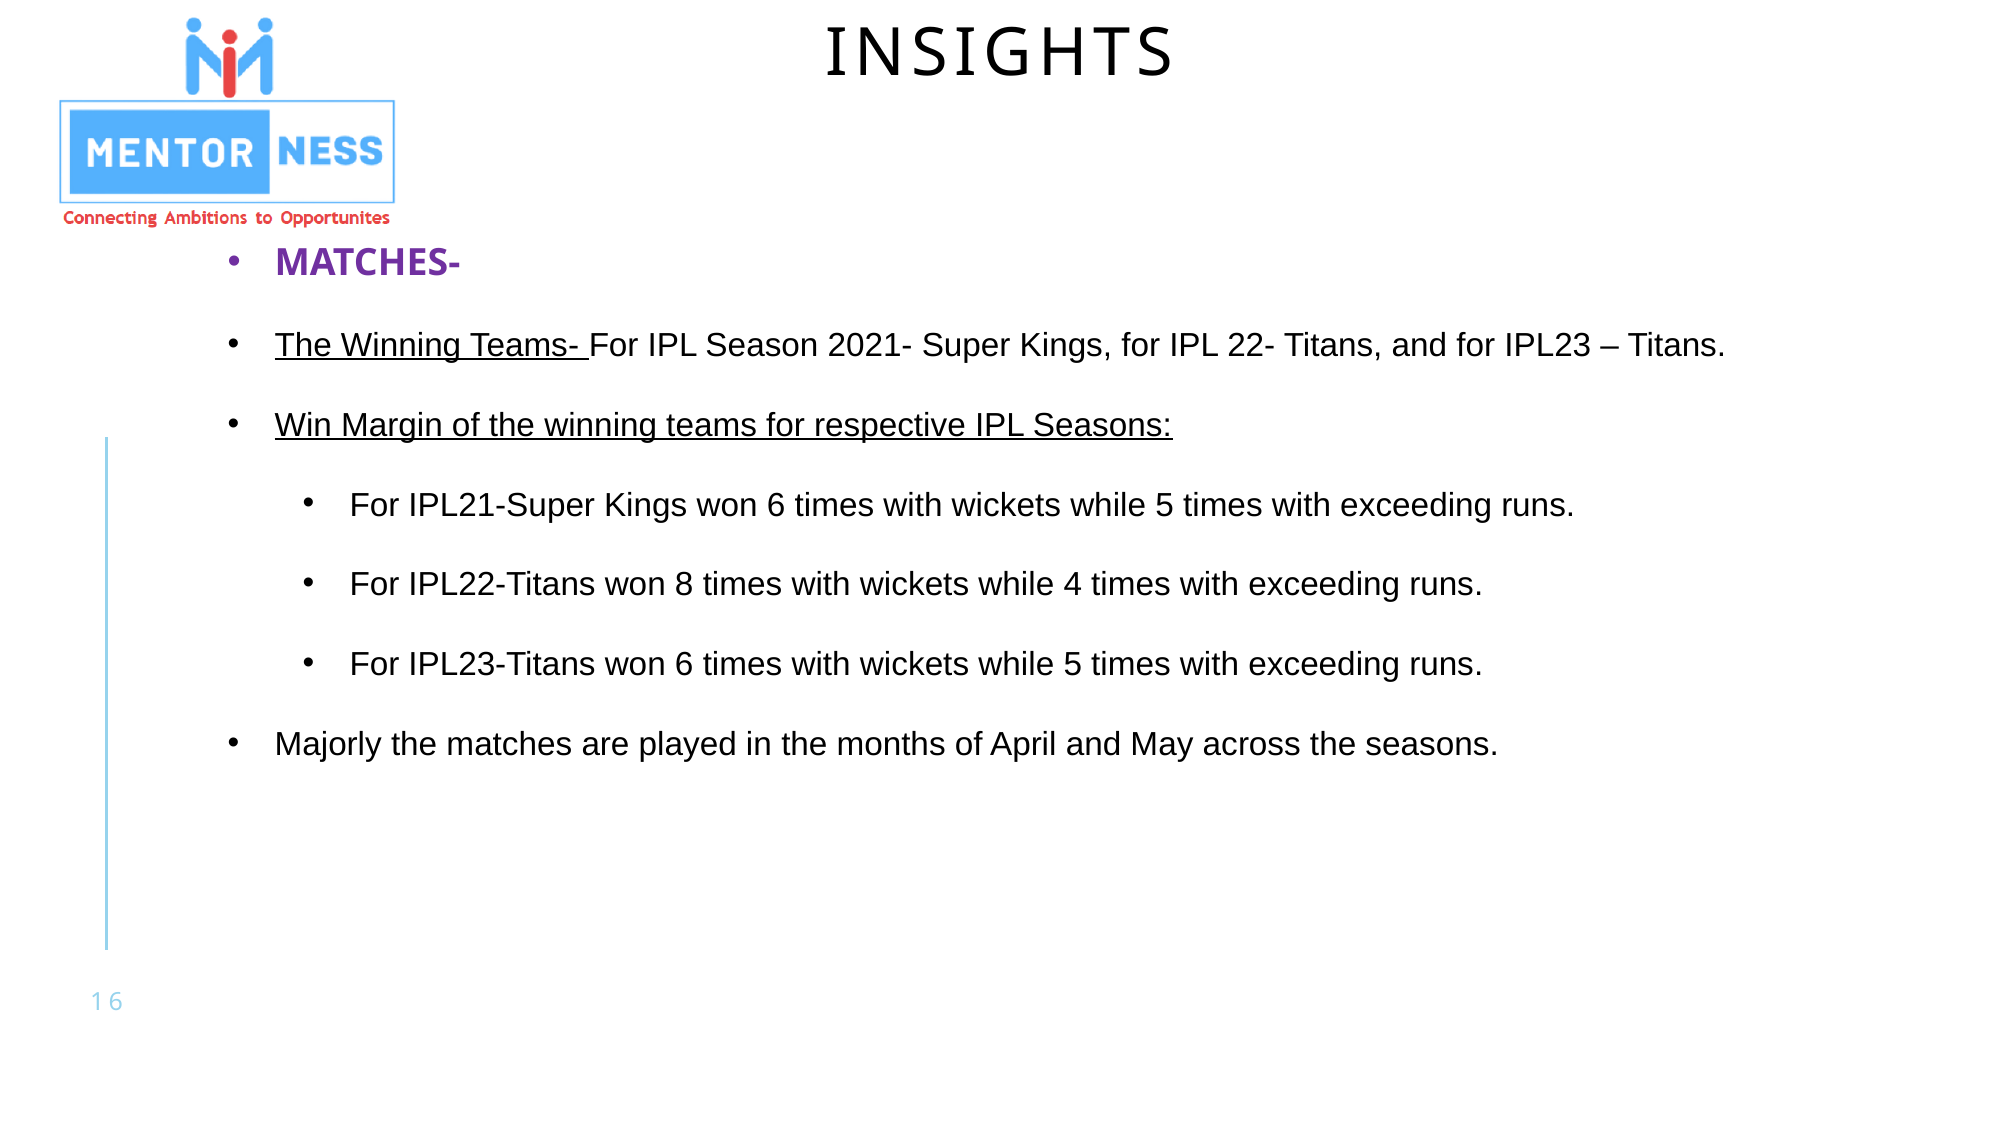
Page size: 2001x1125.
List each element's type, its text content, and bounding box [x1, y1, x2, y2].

slide_number 16 [68, 987, 144, 1018]
picture [45, 11, 407, 235]
text_box MATCHES- The Winning Teams- For IPL Season 2021- Super Kings, for IPL 22- Titans, and for IPL23 – Titans. Win Margin of the winning teams for respective IPL Seasons: For IPL21-Super Kings won 6 times with wickets while 5 times with exceeding runs. For IPL22-Titans won 8 times with wickets while 4 times with exceeding runs. For IPL23-Titans won 6 times with wickets while 5 times with exceeding runs. Majorly the matches are played in the months of April and May across the seasons. [212, 185, 1931, 850]
title InsIGHTS [407, 18, 1807, 81]
